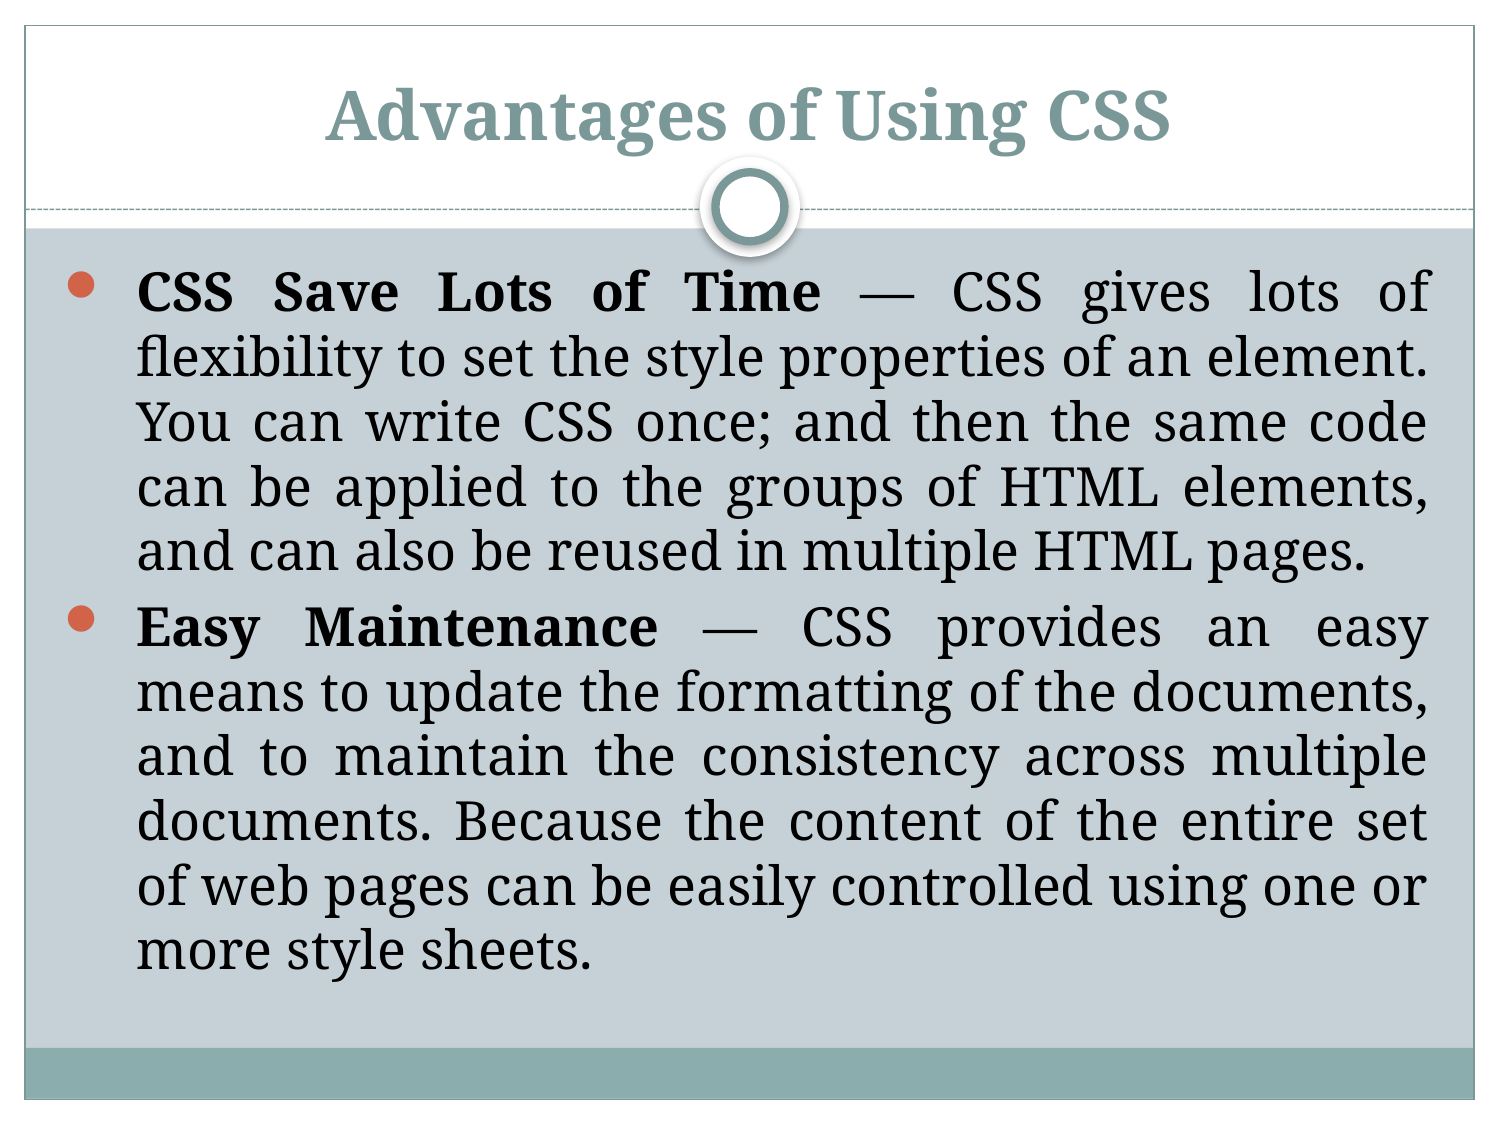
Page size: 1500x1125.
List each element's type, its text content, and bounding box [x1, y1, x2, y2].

title Advantages of Using CSS [49, 37, 1450, 162]
list CSS Save Lots of Time — CSS gives lots of flexibility to set the style properties of an element. You can write CSS once; and then the same code can be applied to the groups of HTML elements, and can also be reused in multiple HTML pages. Easy Maintenance — CSS provides an easy means to update the formatting of the documents, and to maintain the consistency across multiple documents. Because the content of the entire set of web pages can be easily controlled using one or more style sheets. [49, 250, 1445, 1001]
